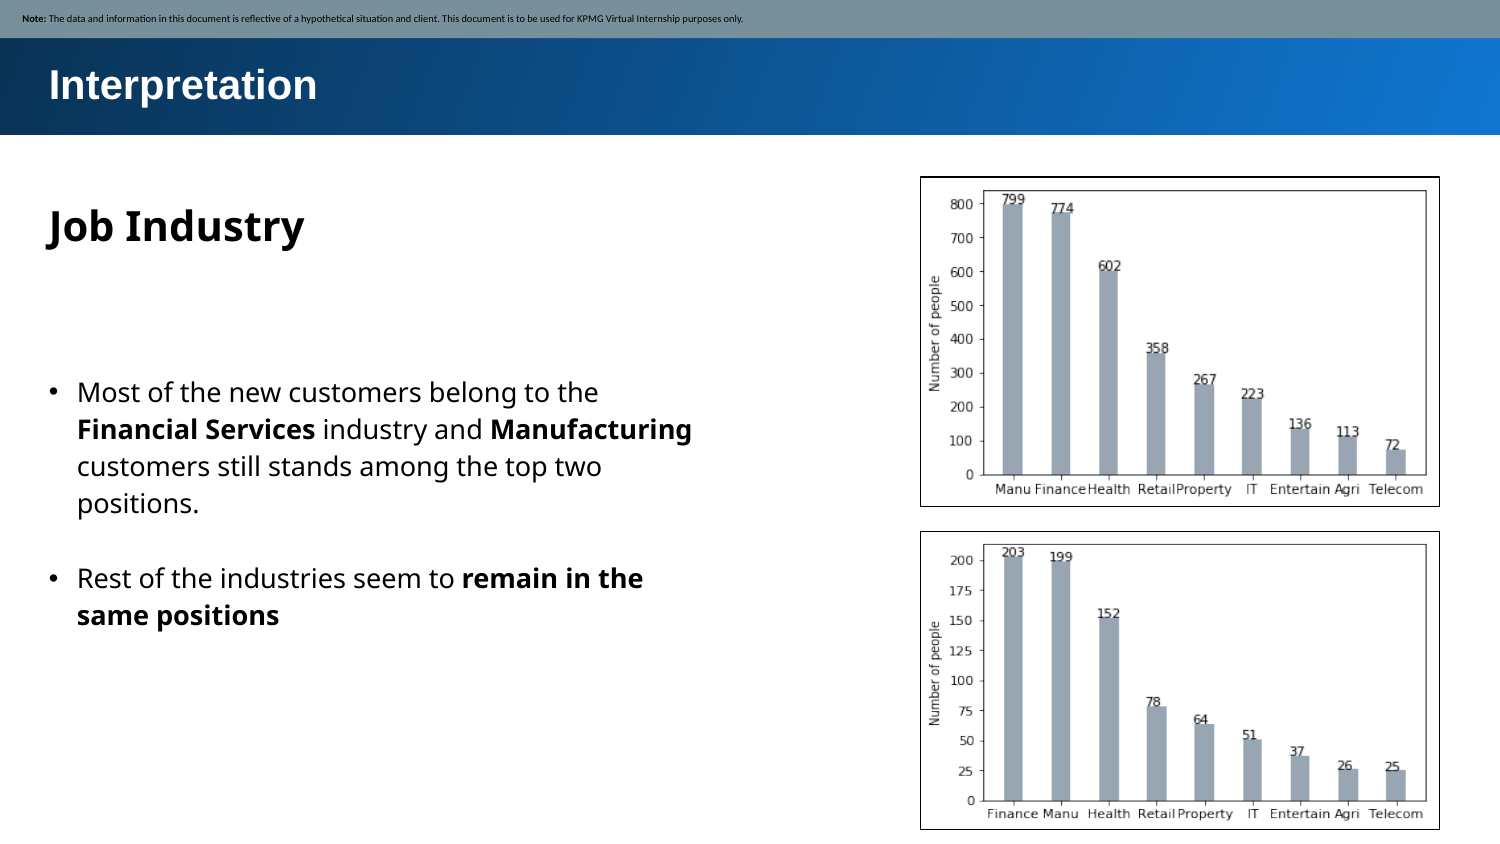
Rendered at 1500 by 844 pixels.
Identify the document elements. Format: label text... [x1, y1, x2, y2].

picture [920, 177, 1439, 506]
text_box Most of the new customers belong to the Financial Services industry and Manufacturing customers still stands among the top two positions. Rest of the industries seem to remain in the same positions [33, 355, 712, 647]
text_box [0, 39, 1500, 135]
text_box Interpretation [33, 43, 1439, 124]
text_box Job Industry [33, 177, 919, 266]
text_box Note: The data and information in this document is reflective of a hypothetical situation and client. This document is to be used for KPMG Virtual Internship purposes only. [0, 0, 1500, 39]
picture [920, 532, 1439, 829]
